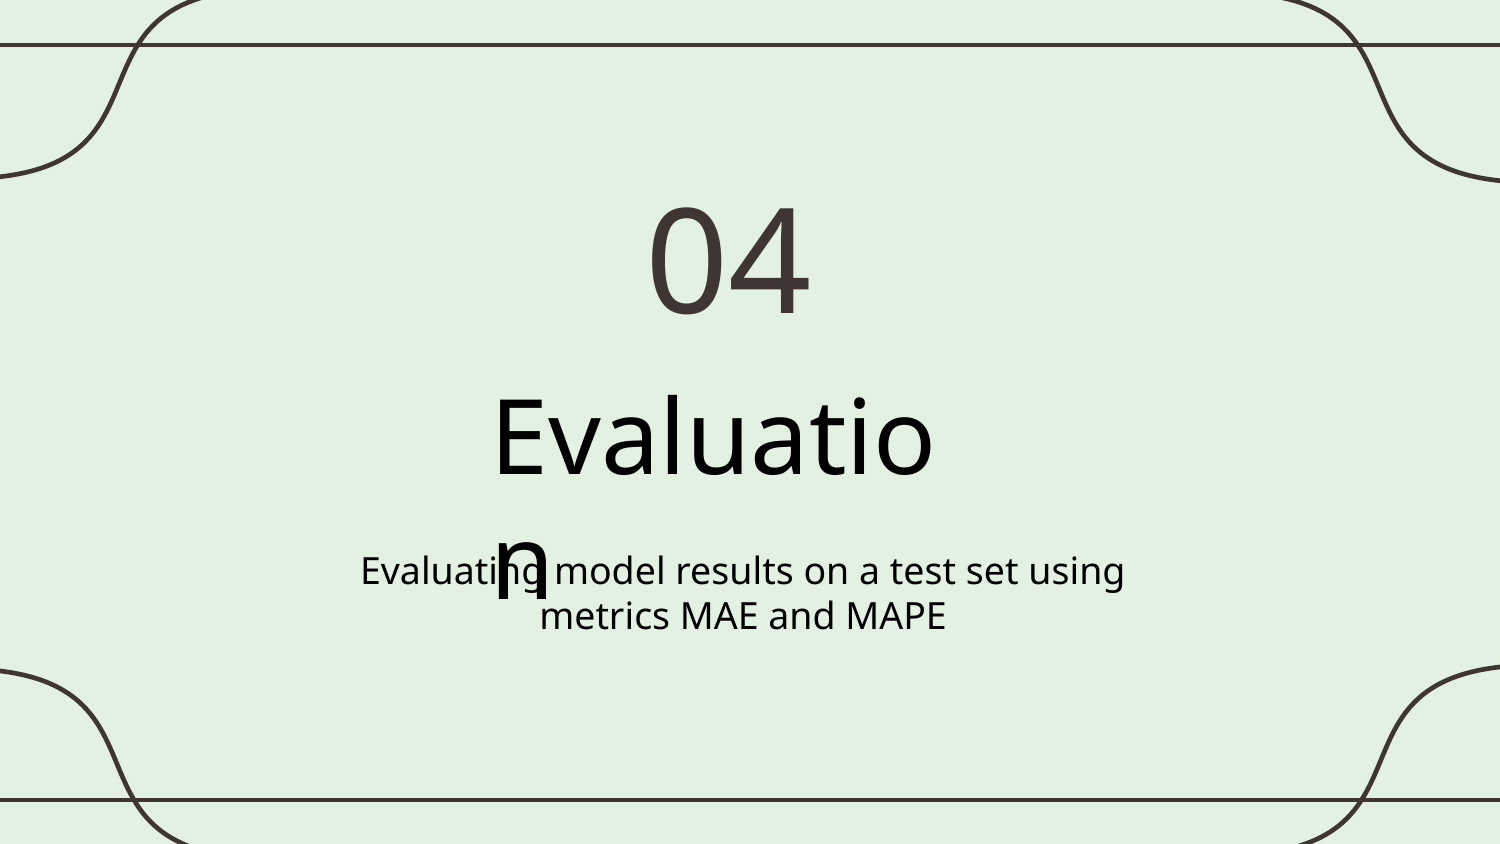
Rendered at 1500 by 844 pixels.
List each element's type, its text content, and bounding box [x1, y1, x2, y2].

text_box Evaluation [475, 355, 1012, 490]
subtitle Evaluating model results on a test set using metrics MAE and MAPE [278, 532, 1208, 663]
title 04 [630, 152, 857, 313]
